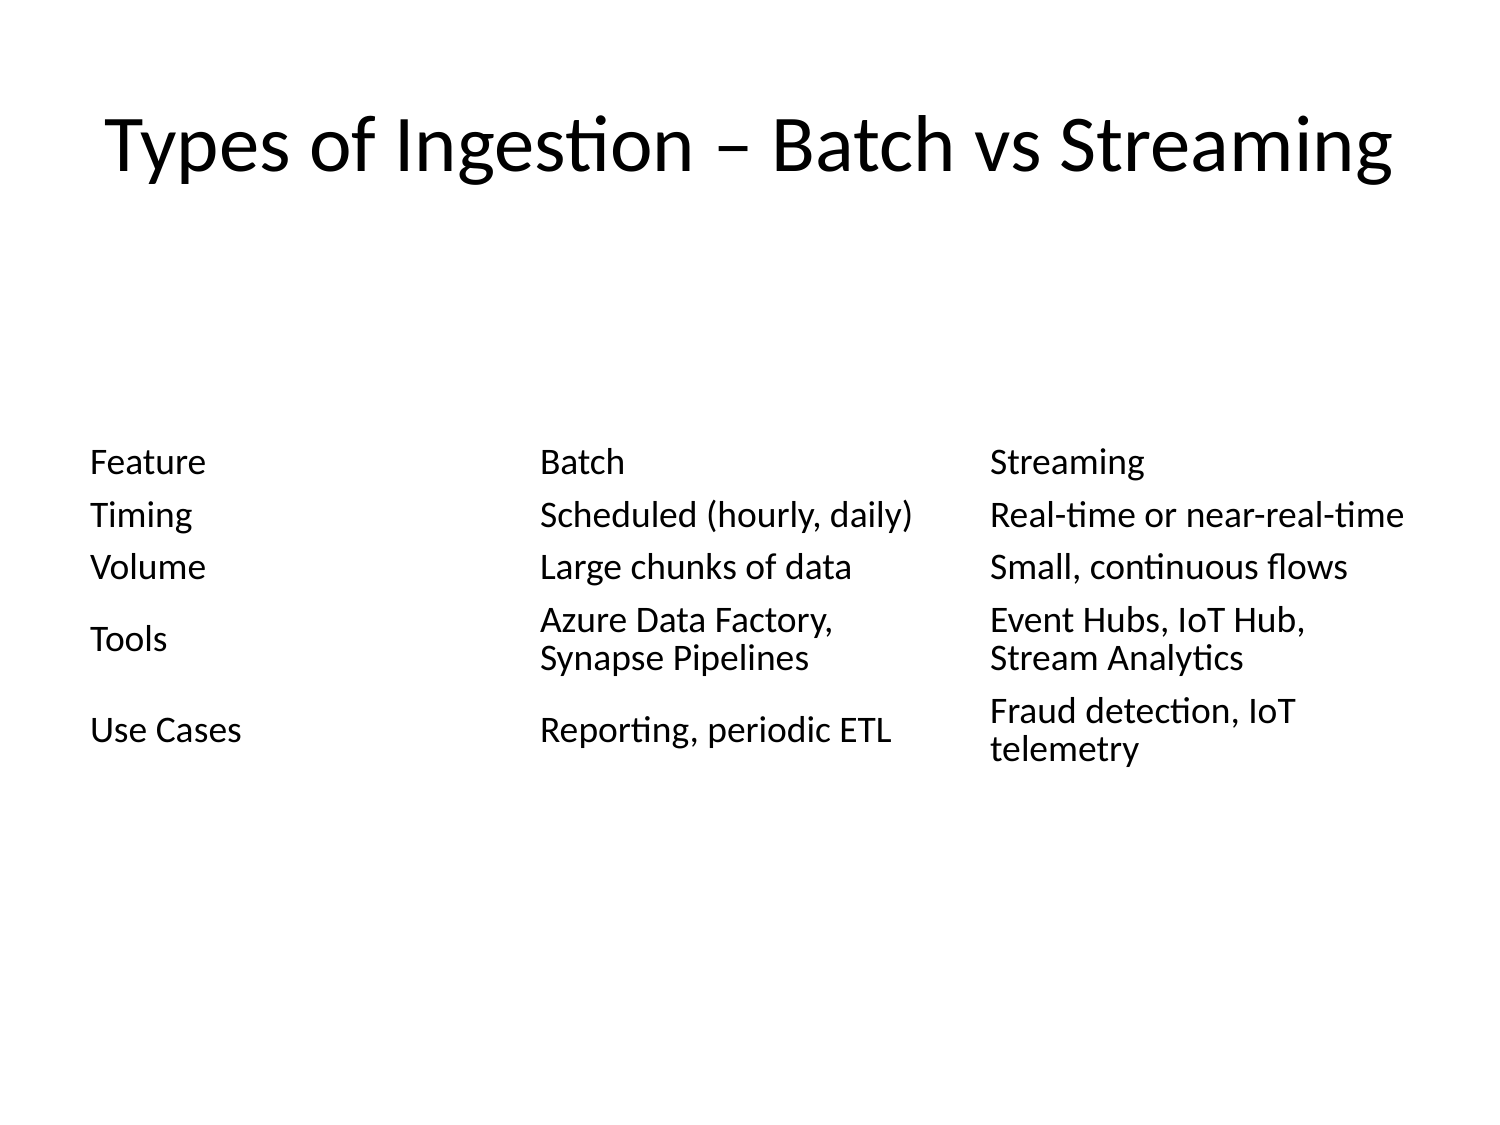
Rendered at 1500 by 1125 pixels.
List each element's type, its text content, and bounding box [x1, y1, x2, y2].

table_cell Reporting, periodic ETL [525, 688, 975, 778]
table_cell Large chunks of data [525, 544, 975, 597]
title Types of Ingestion – Batch vs Streaming [75, 45, 1425, 233]
table_cell Use Cases [75, 688, 525, 778]
table_cell Event Hubs, IoT Hub, Stream Analytics [975, 597, 1425, 688]
table_cell Real-time or near-real-time [975, 492, 1425, 544]
table_cell Small, continuous flows [975, 544, 1425, 597]
table_cell Tools [75, 597, 525, 688]
table_cell Timing [75, 492, 525, 544]
table_header Batch [525, 439, 975, 492]
table_cell Scheduled (hourly, daily) [525, 492, 975, 544]
table_cell Volume [75, 544, 525, 597]
table_header Feature [75, 439, 525, 492]
table_cell Fraud detection, IoT telemetry [975, 688, 1425, 778]
table_header Streaming [975, 439, 1425, 492]
table_cell Azure Data Factory, Synapse Pipelines [525, 597, 975, 688]
